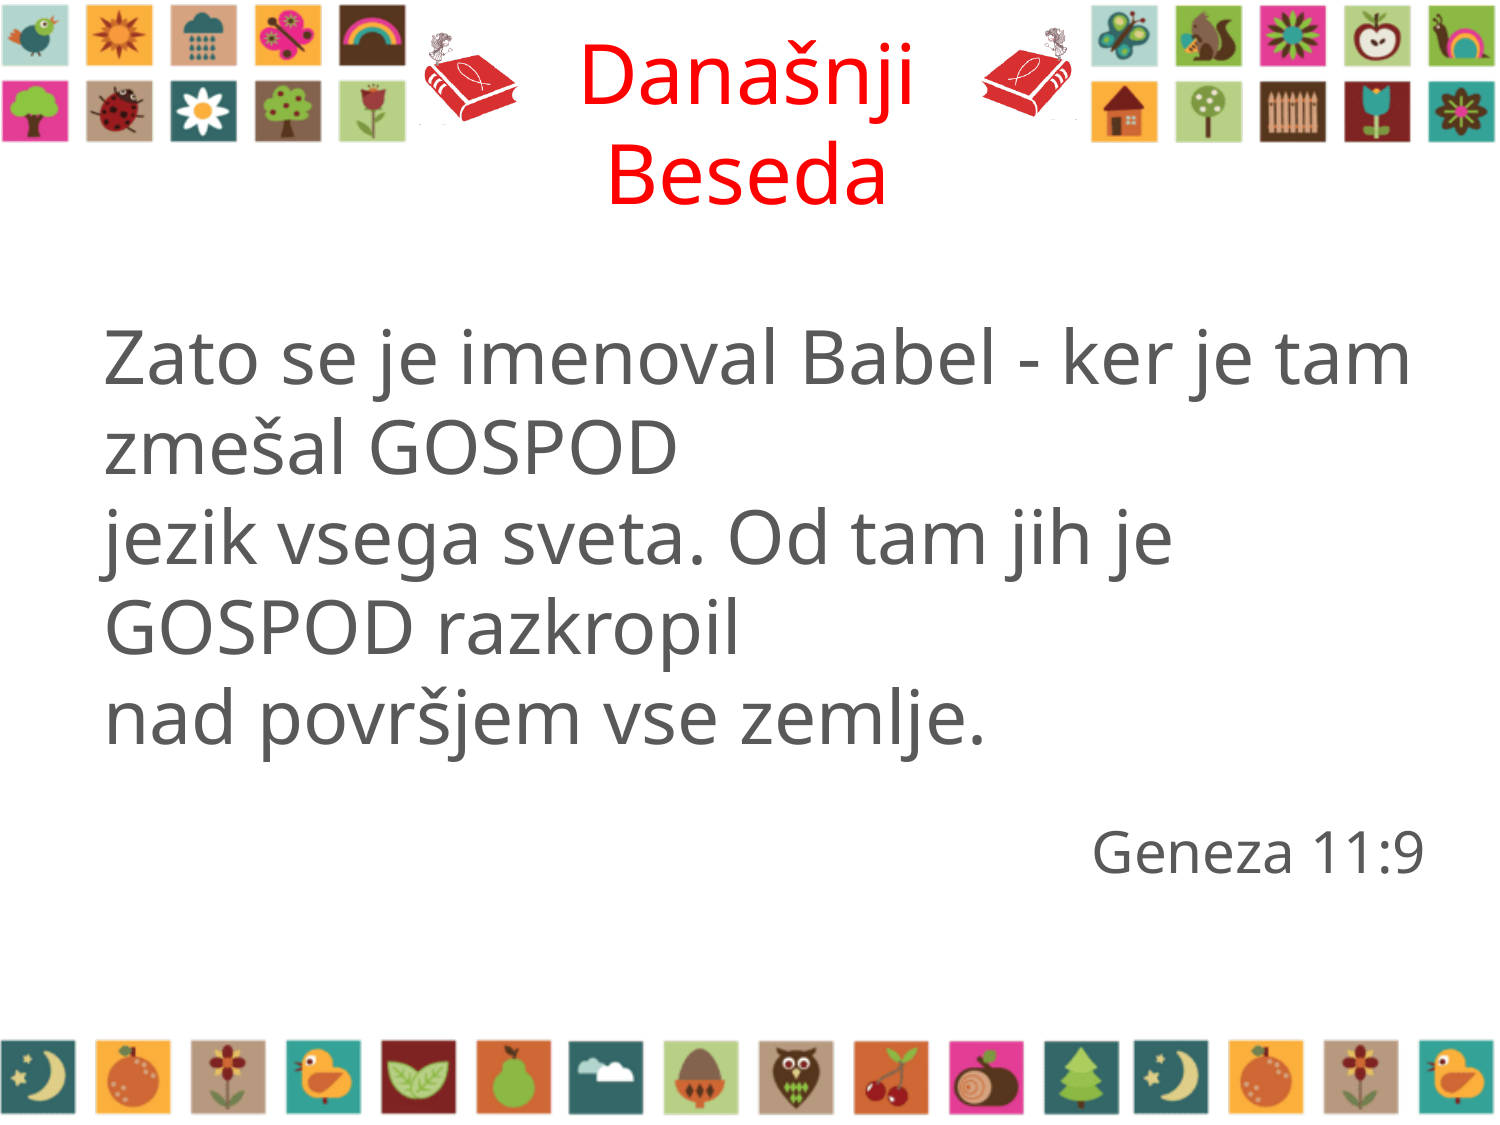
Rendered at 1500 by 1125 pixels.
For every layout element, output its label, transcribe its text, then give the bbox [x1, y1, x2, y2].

text_box Geneza 11:9 [808, 807, 1441, 893]
picture [0, 3, 550, 150]
picture [950, 3, 1500, 150]
text_box Zato se je imenoval Babel - ker je tam zmešal GOSPOD jezik vsega sveta. Od tam jih je GOSPOD razkropil nad površjem vse zemlje. [88, 302, 1459, 768]
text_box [0, 1028, 1500, 1118]
text_box Današnji Beseda [414, 13, 1080, 229]
